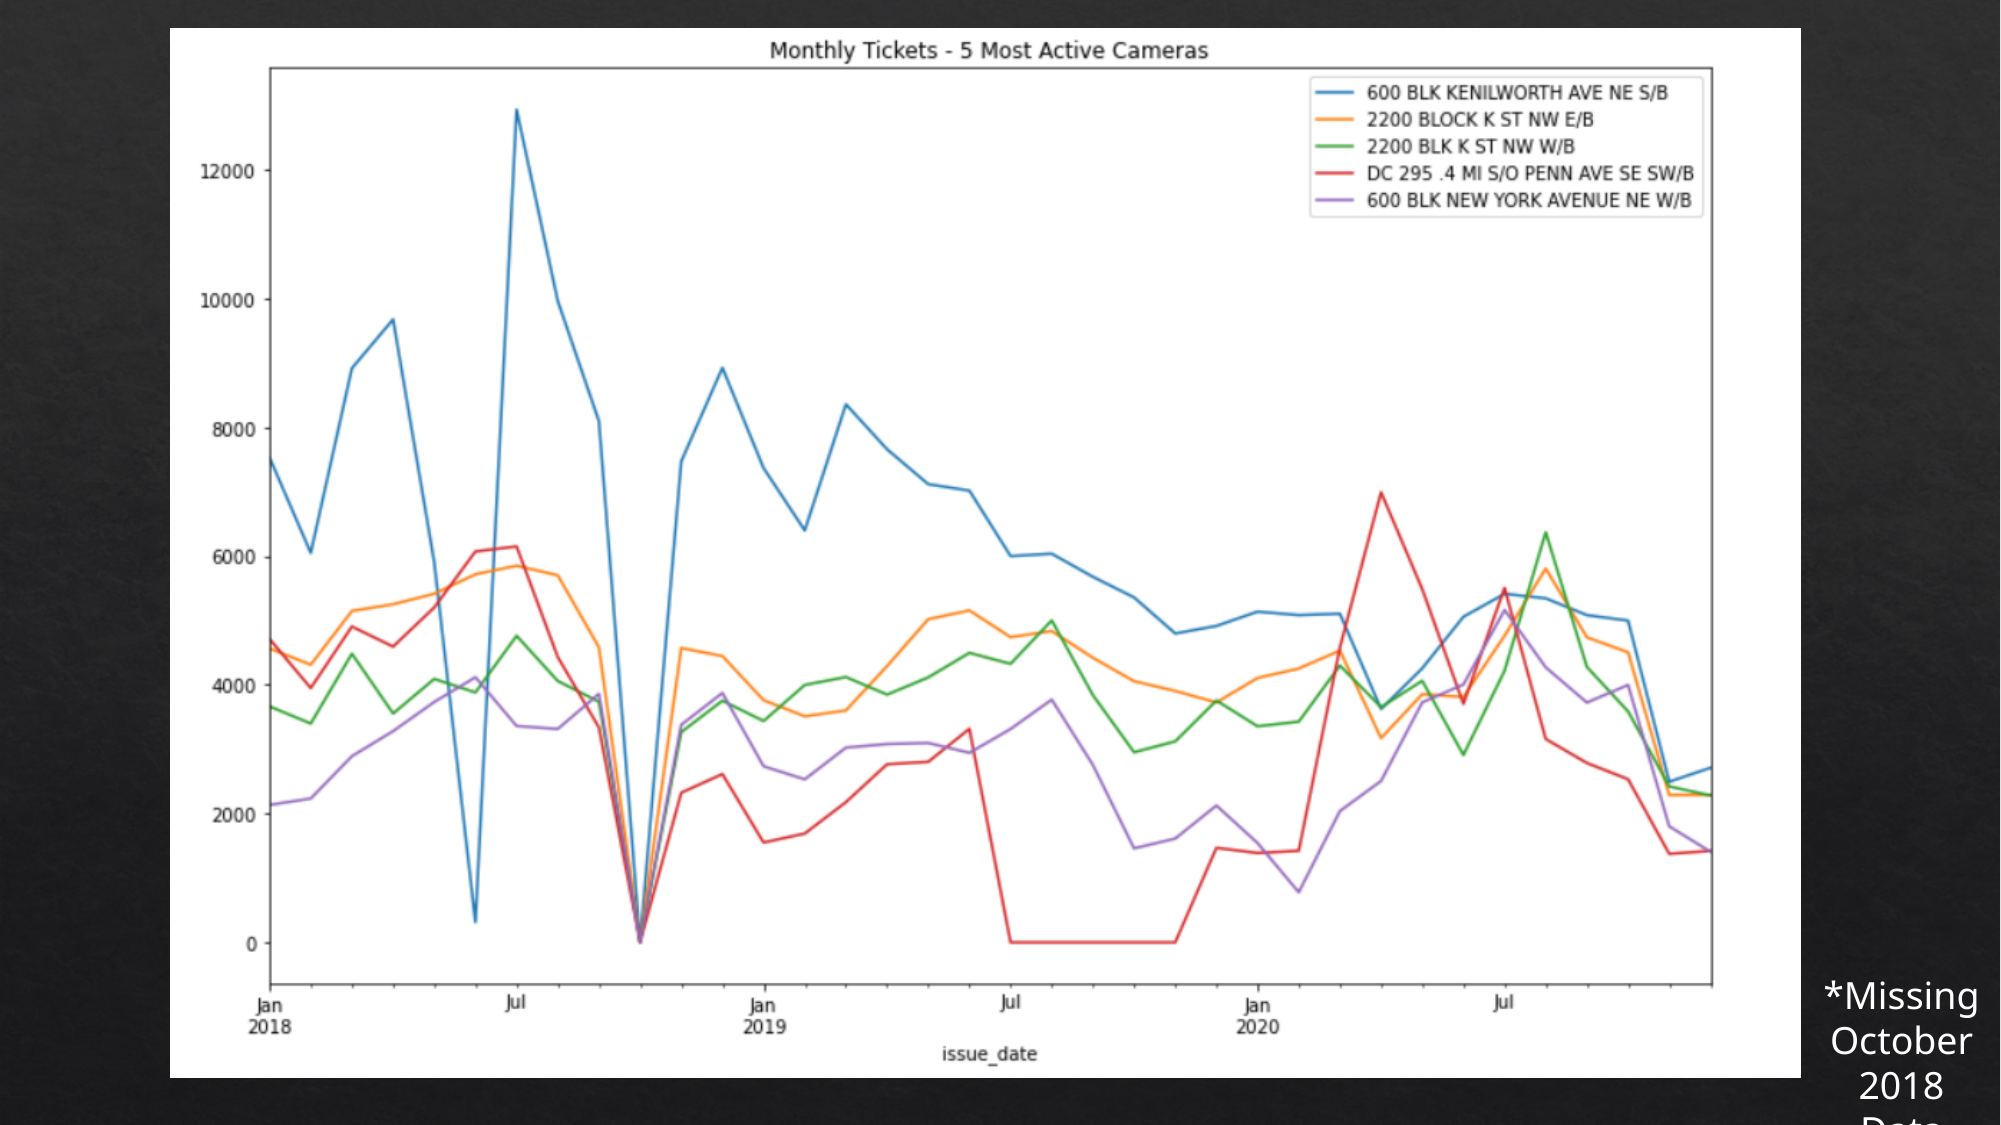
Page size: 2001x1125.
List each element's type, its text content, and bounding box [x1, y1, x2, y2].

text_box *Missing October 2018 Data [1803, 964, 2000, 1125]
picture [170, 28, 1801, 1079]
